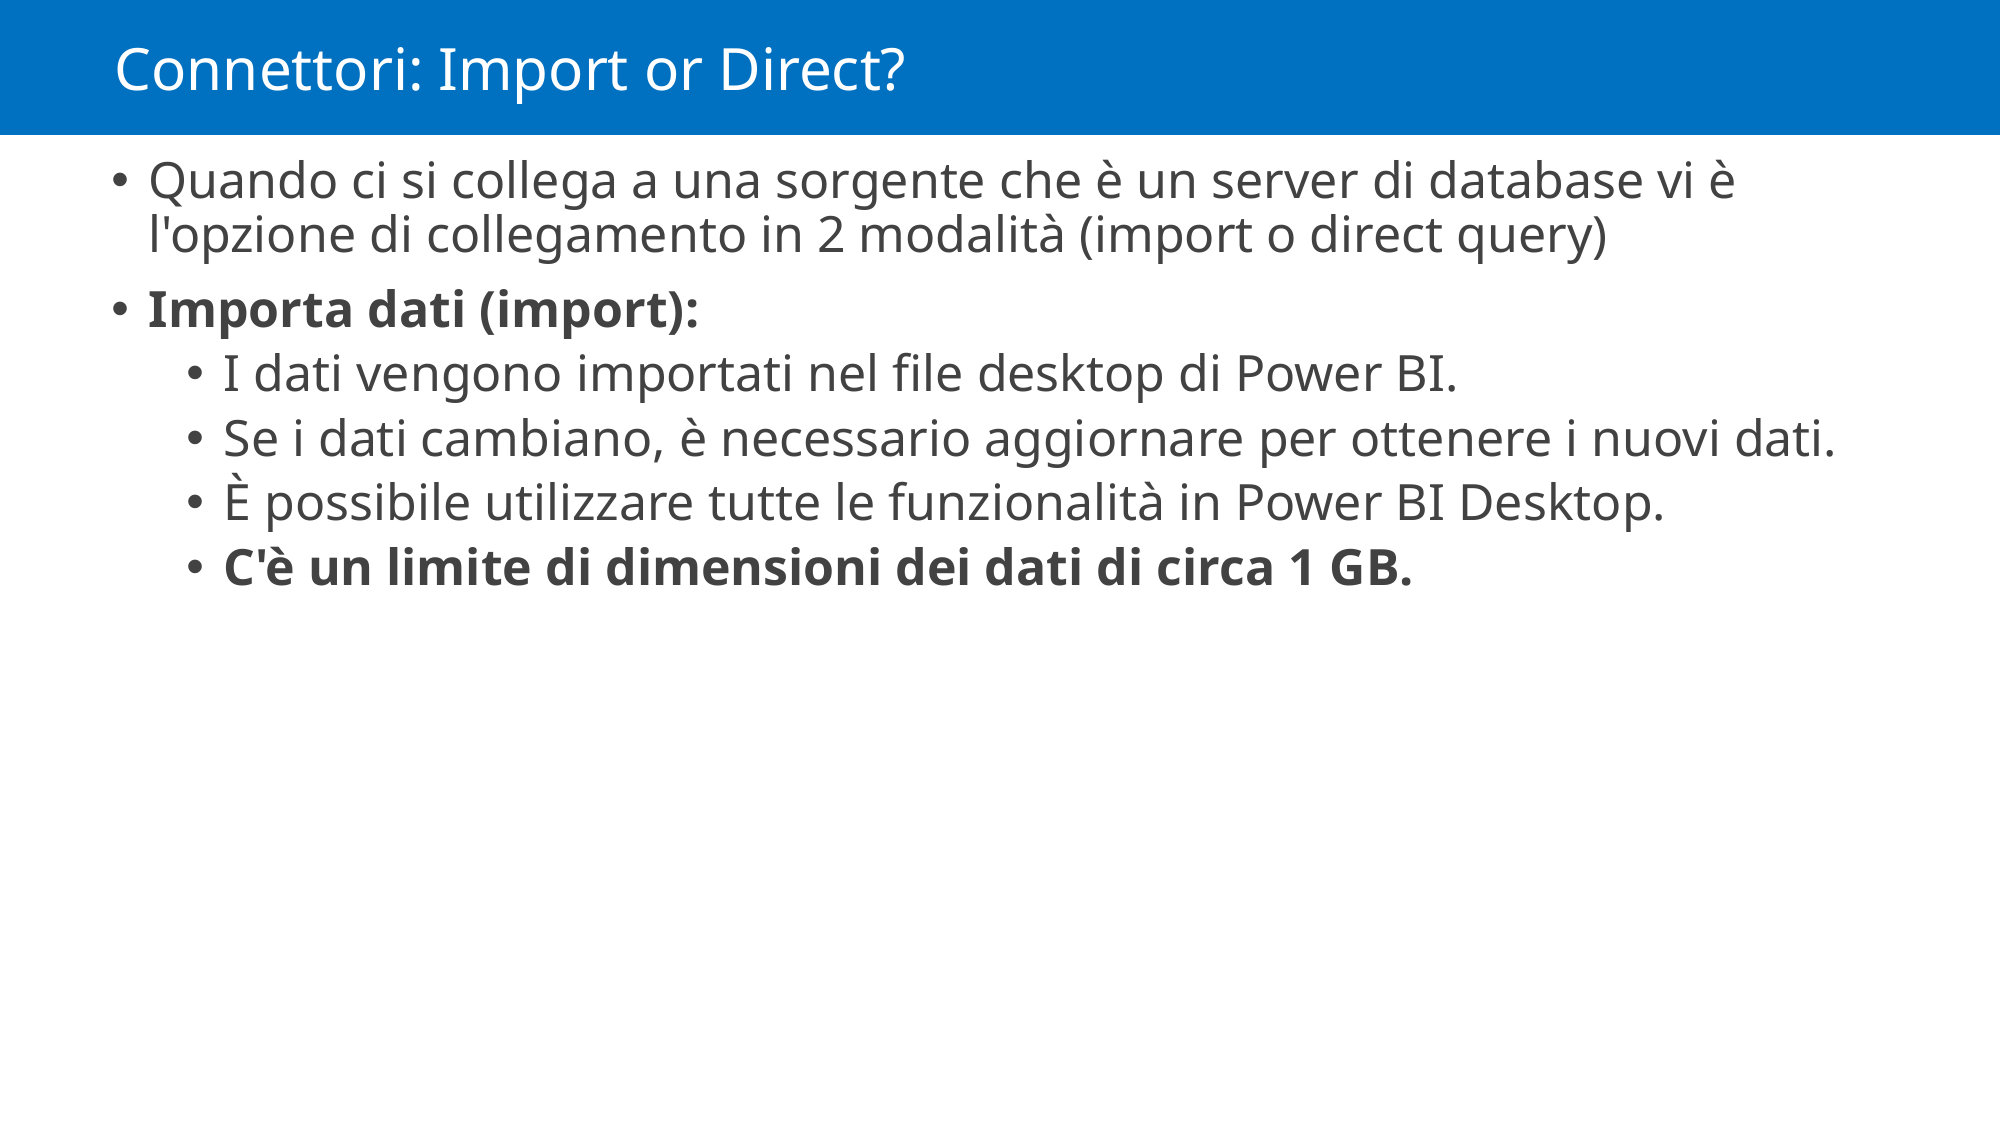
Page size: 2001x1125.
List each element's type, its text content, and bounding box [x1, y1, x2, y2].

text_box Quando ci si collega a una sorgente che è un server di database vi è l'opzione di collegamento in 2 modalità (import o direct query) Importa dati (import): I dati vengono importati nel file desktop di Power BI. Se i dati cambiano, è necessario aggiornare per ottenere i nuovi dati. È possibile utilizzare tutte le funzionalità in Power BI Desktop. C'è un limite di dimensioni dei dati di circa 1 GB. [99, 149, 1963, 868]
title Connettori: Import or Direct? [99, 0, 1900, 135]
